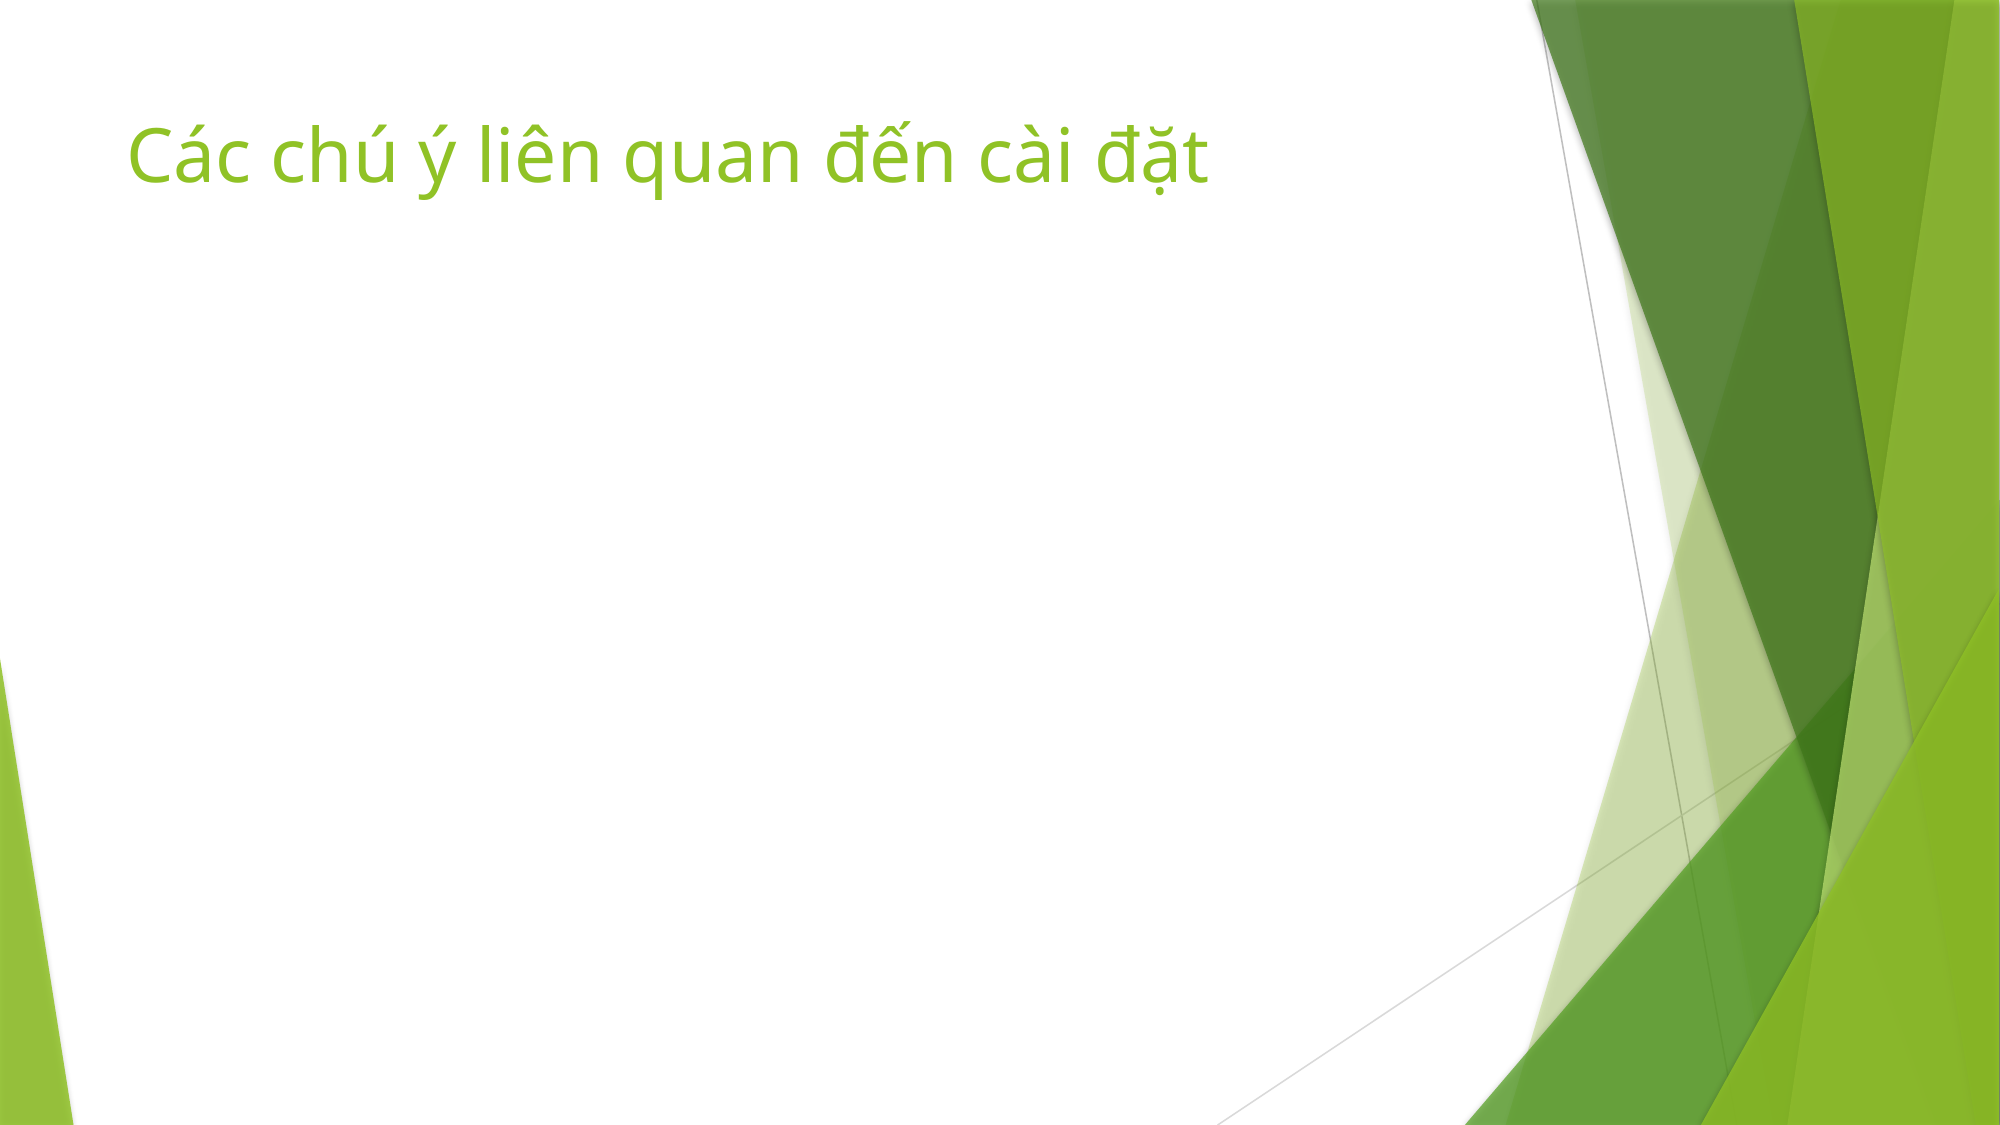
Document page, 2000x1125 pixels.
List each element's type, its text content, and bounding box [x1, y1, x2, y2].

title Các chú ý liên quan đến cài đặt [111, 99, 1521, 317]
